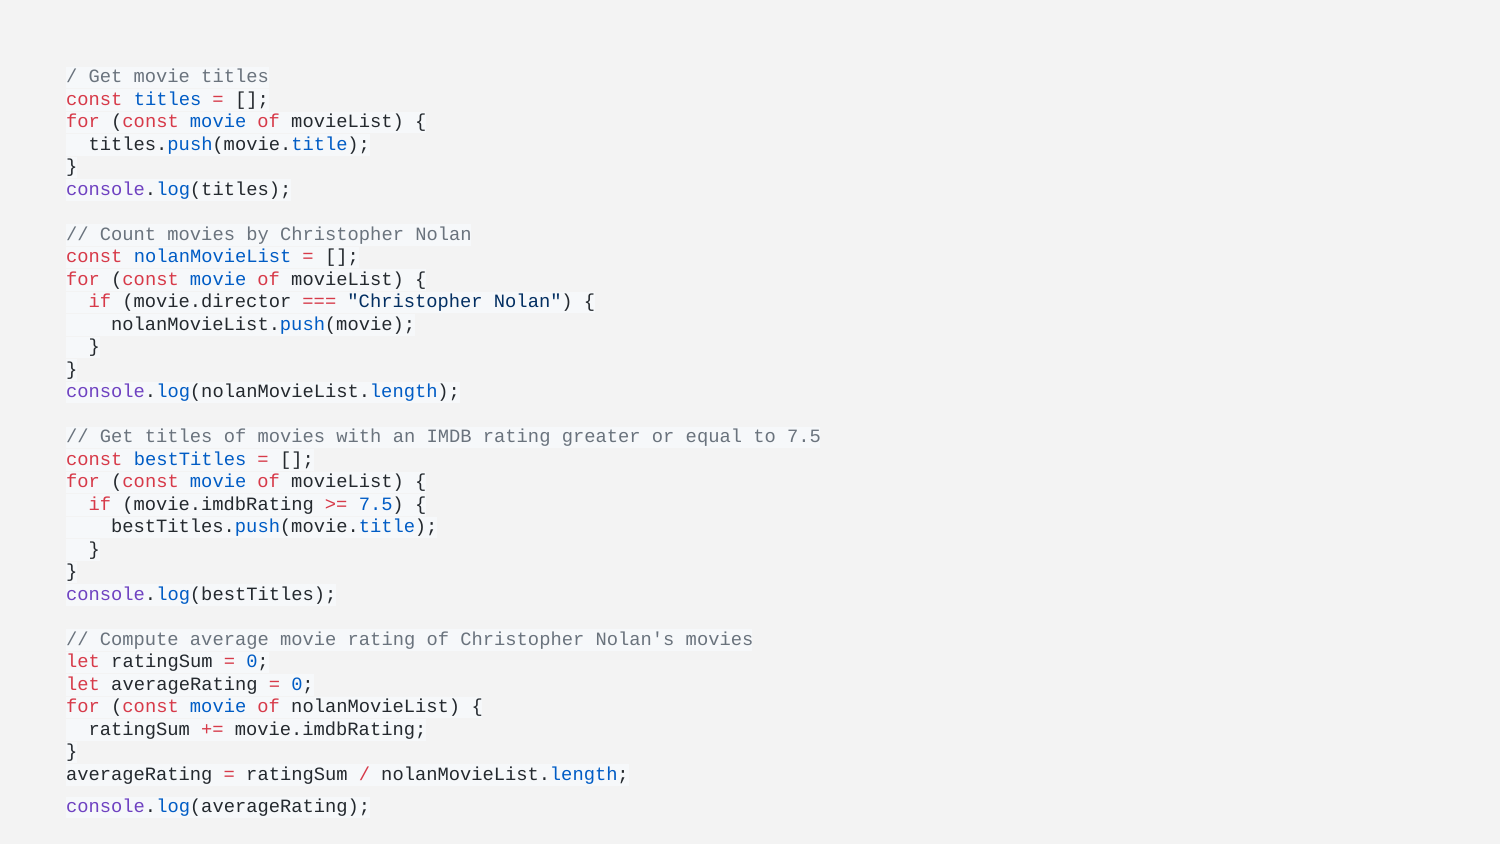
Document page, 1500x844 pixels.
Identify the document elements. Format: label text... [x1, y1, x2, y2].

title / Get movie titles const titles = []; for (const movie of movieList) { titles.push(movie.title); } console.log(titles); // Count movies by Christopher Nolan const nolanMovieList = []; for (const movie of movieList) { if (movie.director === "Christopher Nolan") { nolanMovieList.push(movie); } } console.log(nolanMovieList.length); // Get titles of movies with an IMDB rating greater or equal to 7.5 const bestTitles = []; for (const movie of movieList) { if (movie.imdbRating >= 7.5) { bestTitles.push(movie.title); } } console.log(bestTitles); // Compute average movie rating of Christopher Nolan's movies let ratingSum = 0; let averageRating = 0; for (const movie of nolanMovieList) { ratingSum += movie.imdbRating; } averageRating = ratingSum / nolanMovieList.length; console.log(averageRating); [51, 48, 1449, 809]
